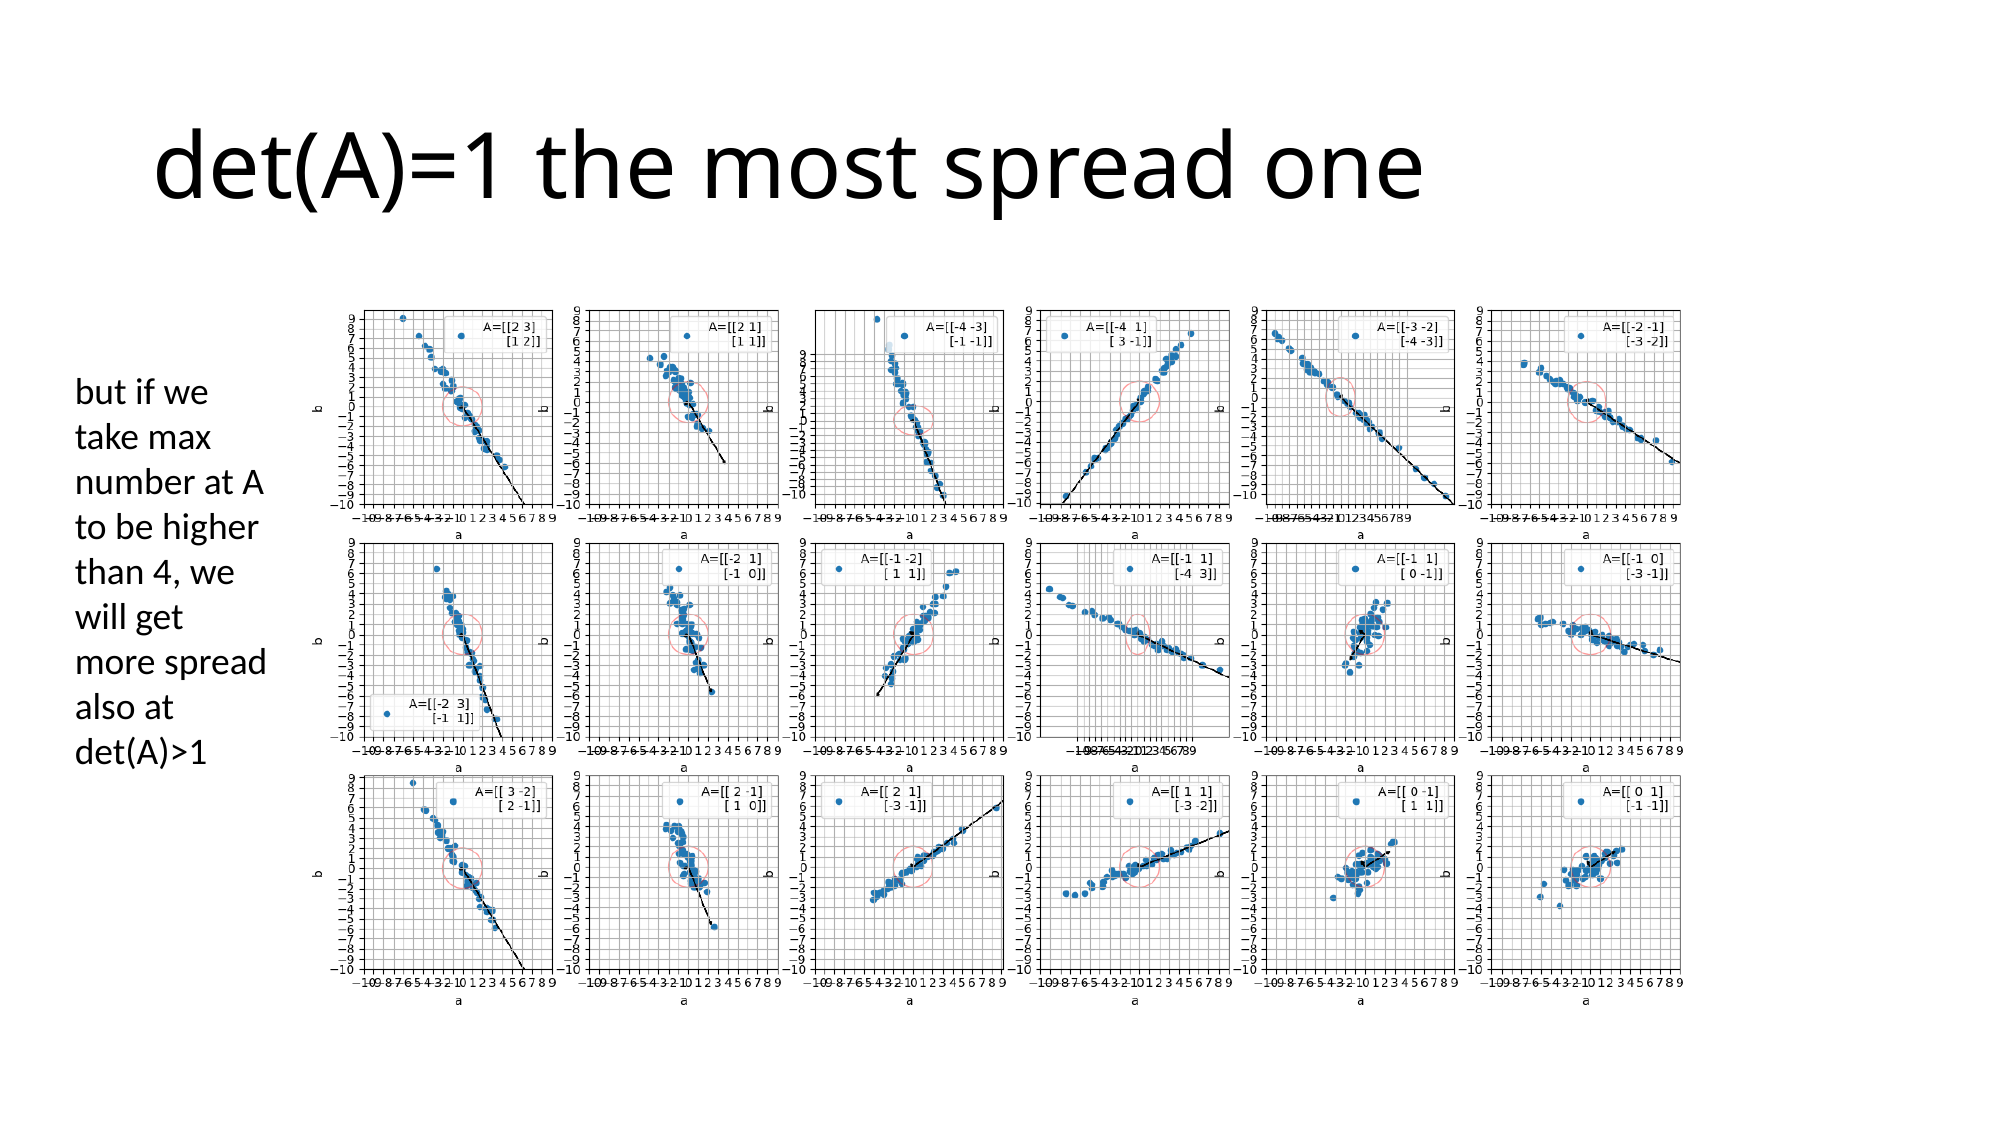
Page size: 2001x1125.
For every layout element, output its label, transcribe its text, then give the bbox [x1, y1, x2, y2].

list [304, 299, 1696, 1014]
text_box but if we take max number at A to be higher than 4, we will get more spread also at det(A)>1 [60, 359, 287, 780]
title det(A)=1 the most spread one [137, 59, 1863, 278]
